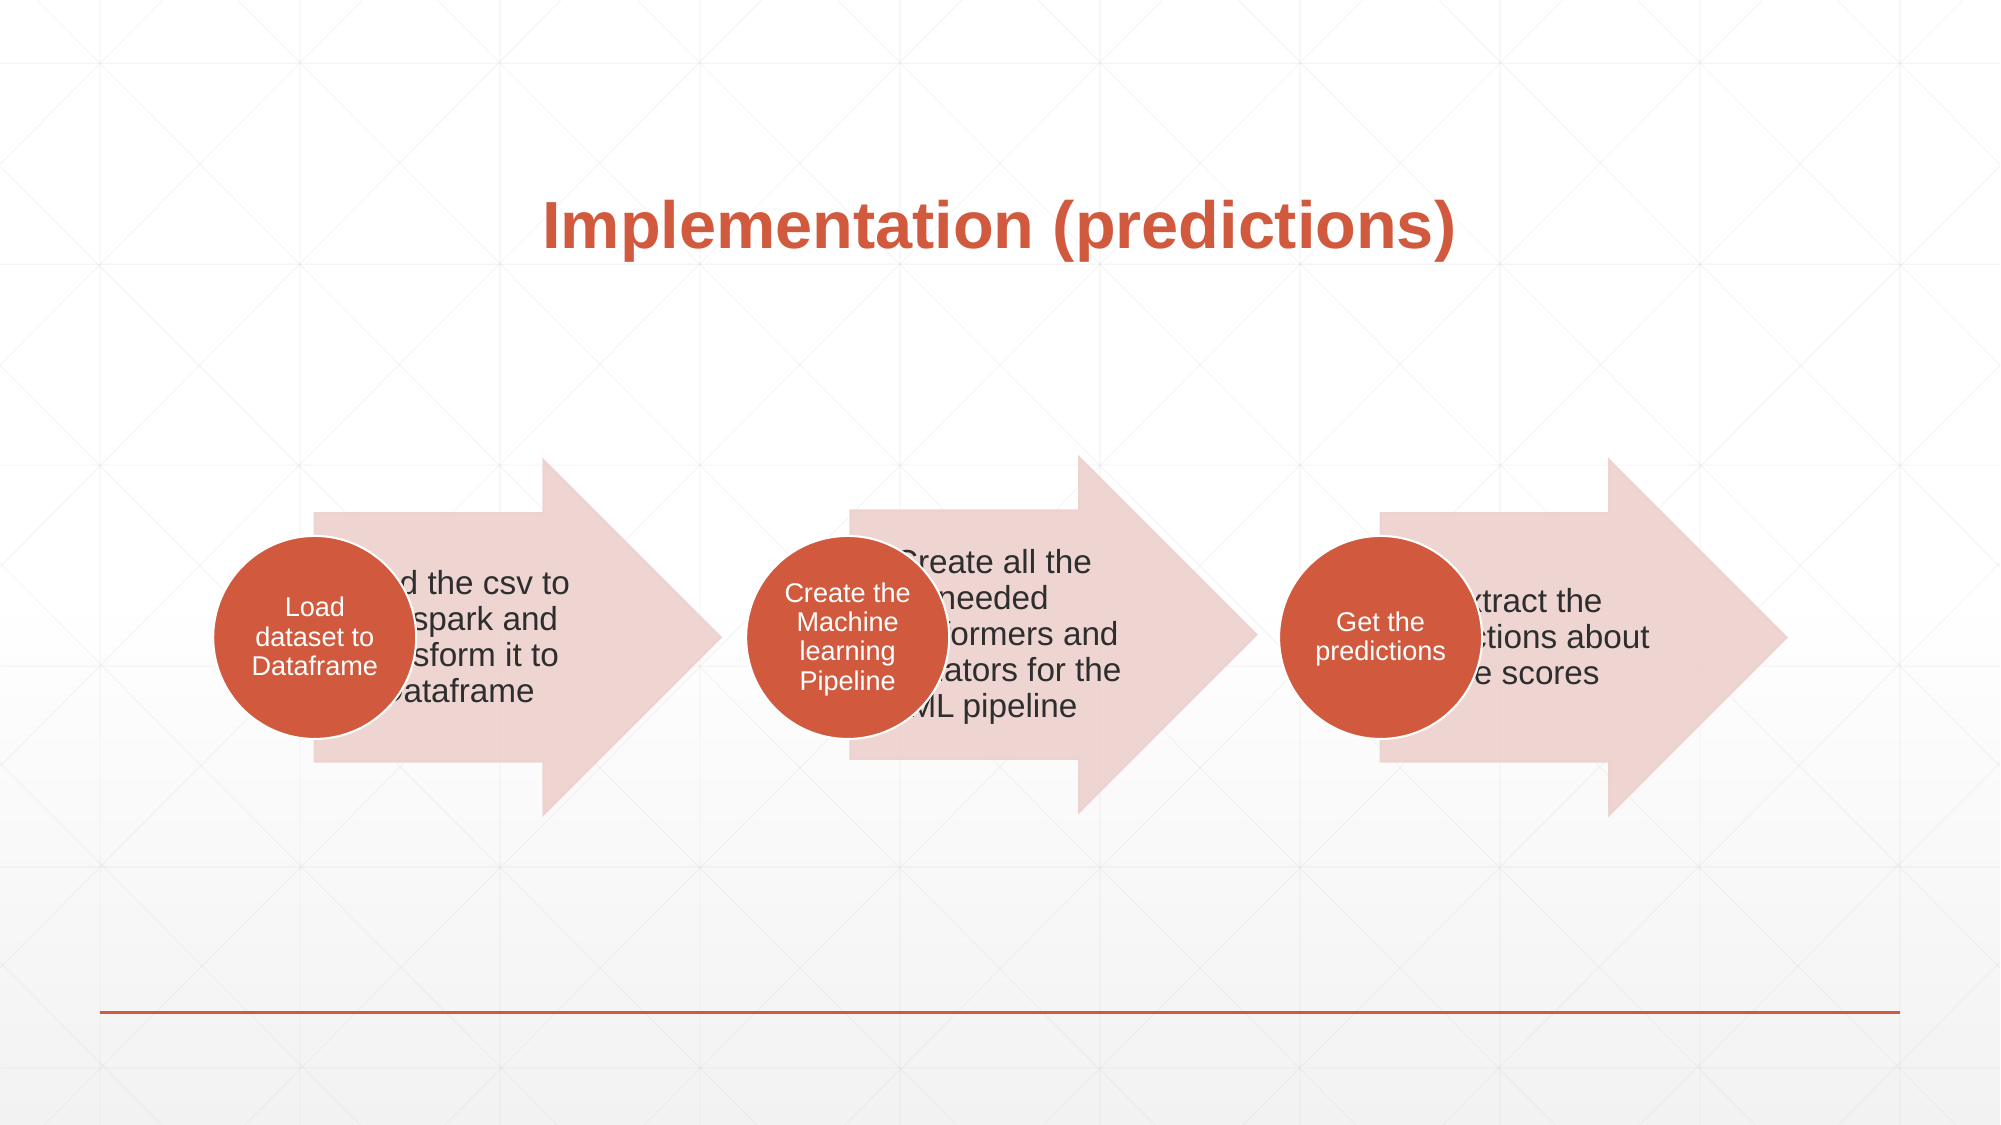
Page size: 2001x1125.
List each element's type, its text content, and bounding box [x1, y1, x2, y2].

title Implementation (predictions) [212, 82, 1788, 271]
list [212, 324, 1788, 950]
